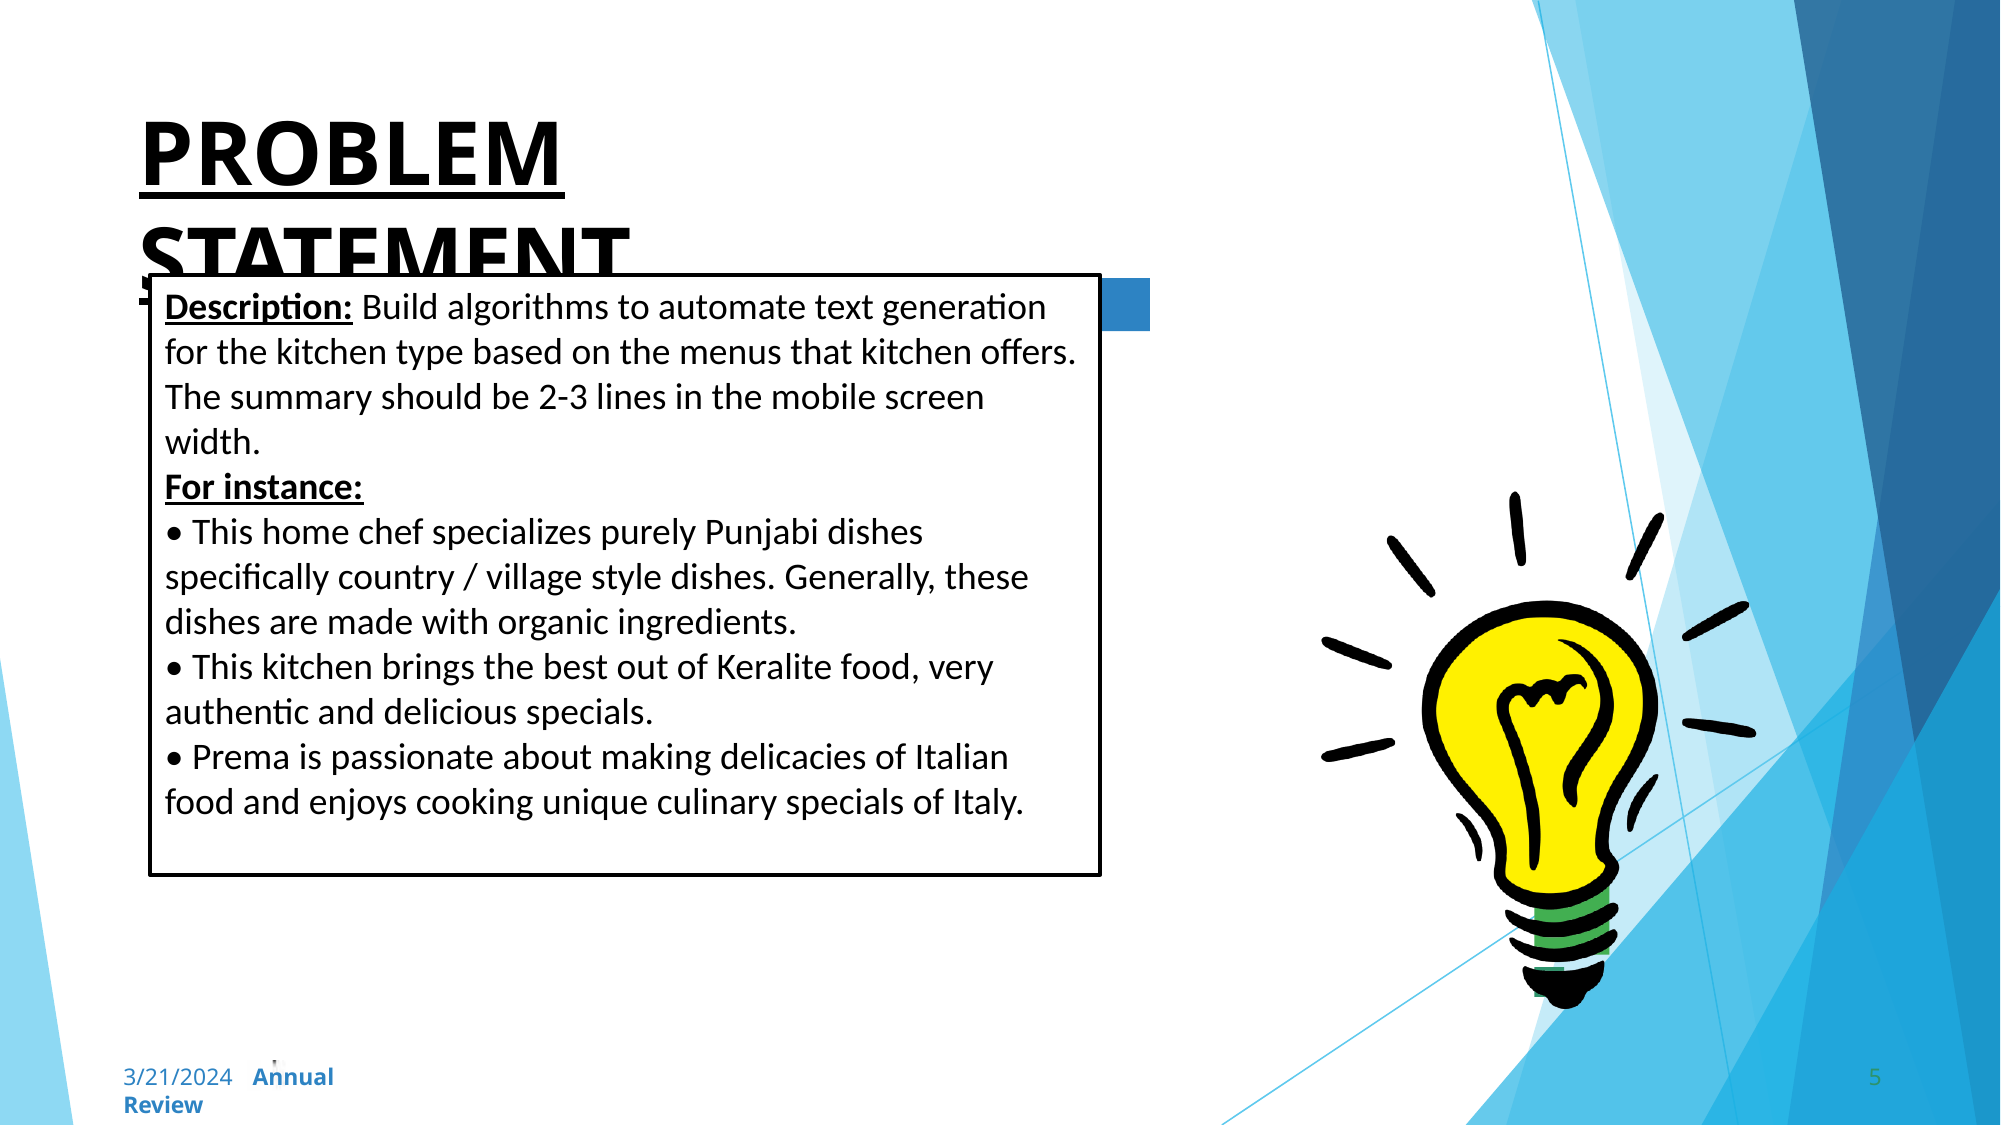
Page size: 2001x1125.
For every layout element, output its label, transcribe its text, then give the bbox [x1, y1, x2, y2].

title PROBLEM STATEMENT [136, 94, 1062, 310]
text_box Description: Build algorithms to automate text generation for the kitchen type based on the menus that kitchen offers. The summary should be 2-3 lines in the mobile screen width. For instance: • This home chef specializes purely Punjabi dishes specifically country / village style dishes. Generally, these dishes are made with organic ingredients. • This kitchen brings the best out of Keralite food, very authentic and delicious specials. • Prema is passionate about making delicacies of Italian food and enjoys cooking unique culinary specials of Italy. [148, 273, 1102, 877]
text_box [1310, 480, 1765, 1016]
slide_number 5 [1849, 1061, 1890, 1125]
text_box [1102, 278, 1150, 332]
picture [110, 1060, 463, 1094]
text_box 3/21/2024 Annual Review [121, 1103, 417, 1118]
